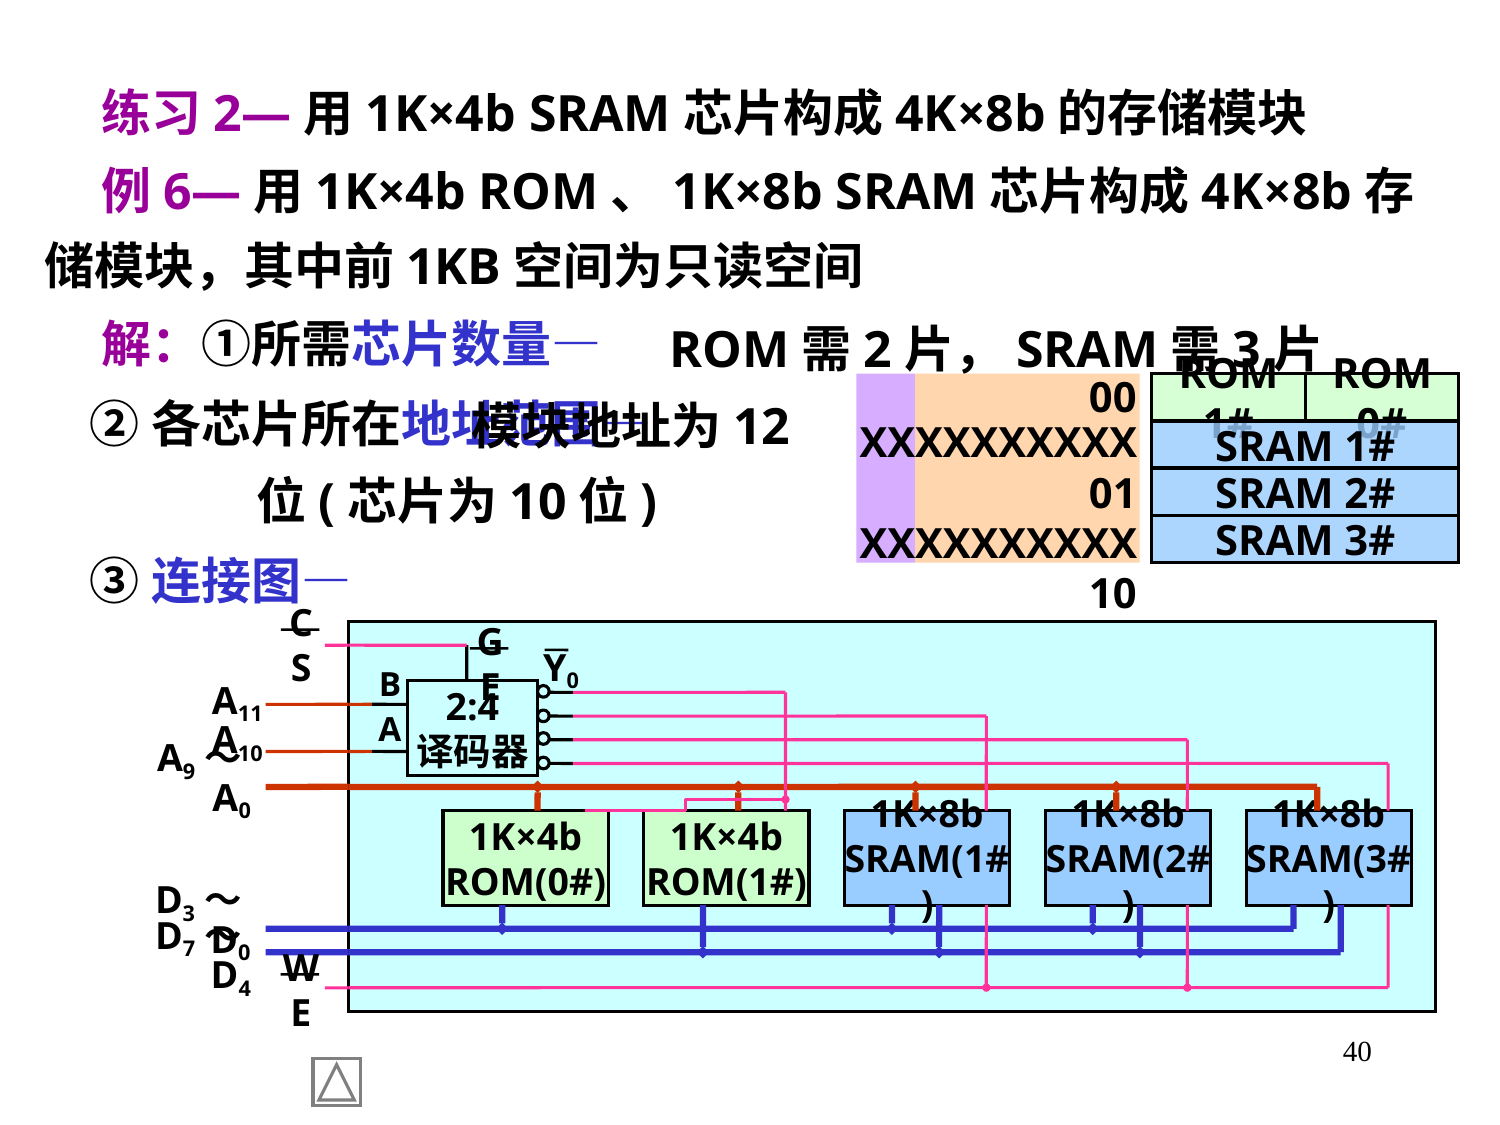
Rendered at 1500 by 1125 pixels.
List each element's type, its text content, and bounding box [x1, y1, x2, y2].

text_box 例6—用1K×4b ROM、1K×8b SRAM芯片构成4K×8b存储模块，其中前1KB空间为只读空间 [29, 137, 1471, 303]
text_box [348, 644, 1389, 811]
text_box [135, 621, 1436, 1012]
text_box [313, 1058, 361, 1106]
text_box ROM需2片，SRAM需3片 [655, 295, 1436, 385]
slide_number 40 [1074, 1024, 1388, 1101]
text_box ③连接图— [29, 527, 774, 617]
text_box 练习2—用1K×4b SRAM芯片构成4K×8b的存储模块 [29, 58, 1471, 137]
text_box 模块地址为12位(芯片为10位) [242, 372, 845, 537]
text_box 解：①所需芯片数量— ②各芯片所在地址范围— [29, 289, 774, 461]
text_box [856, 373, 1141, 565]
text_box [348, 818, 1389, 988]
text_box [1151, 373, 1459, 563]
